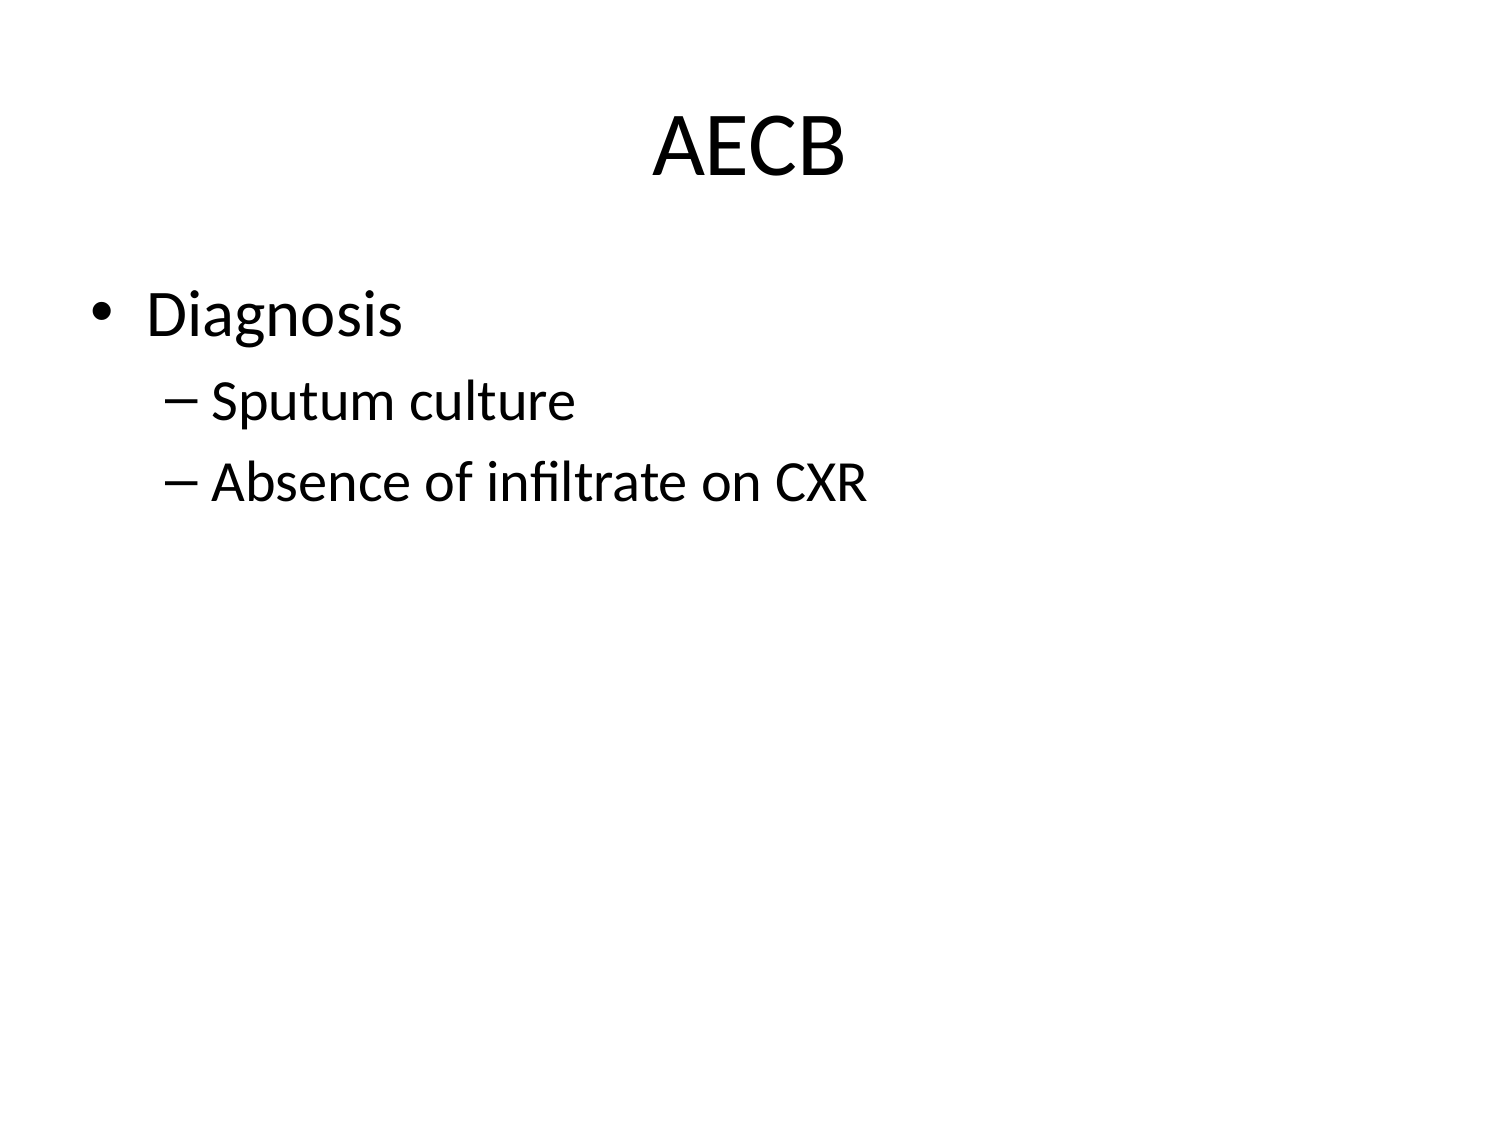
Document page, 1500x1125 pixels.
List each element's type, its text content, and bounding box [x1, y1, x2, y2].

list Diagnosis Sputum culture Absence of infiltrate on CXR [74, 262, 1426, 1006]
title AECB [74, 44, 1426, 233]
